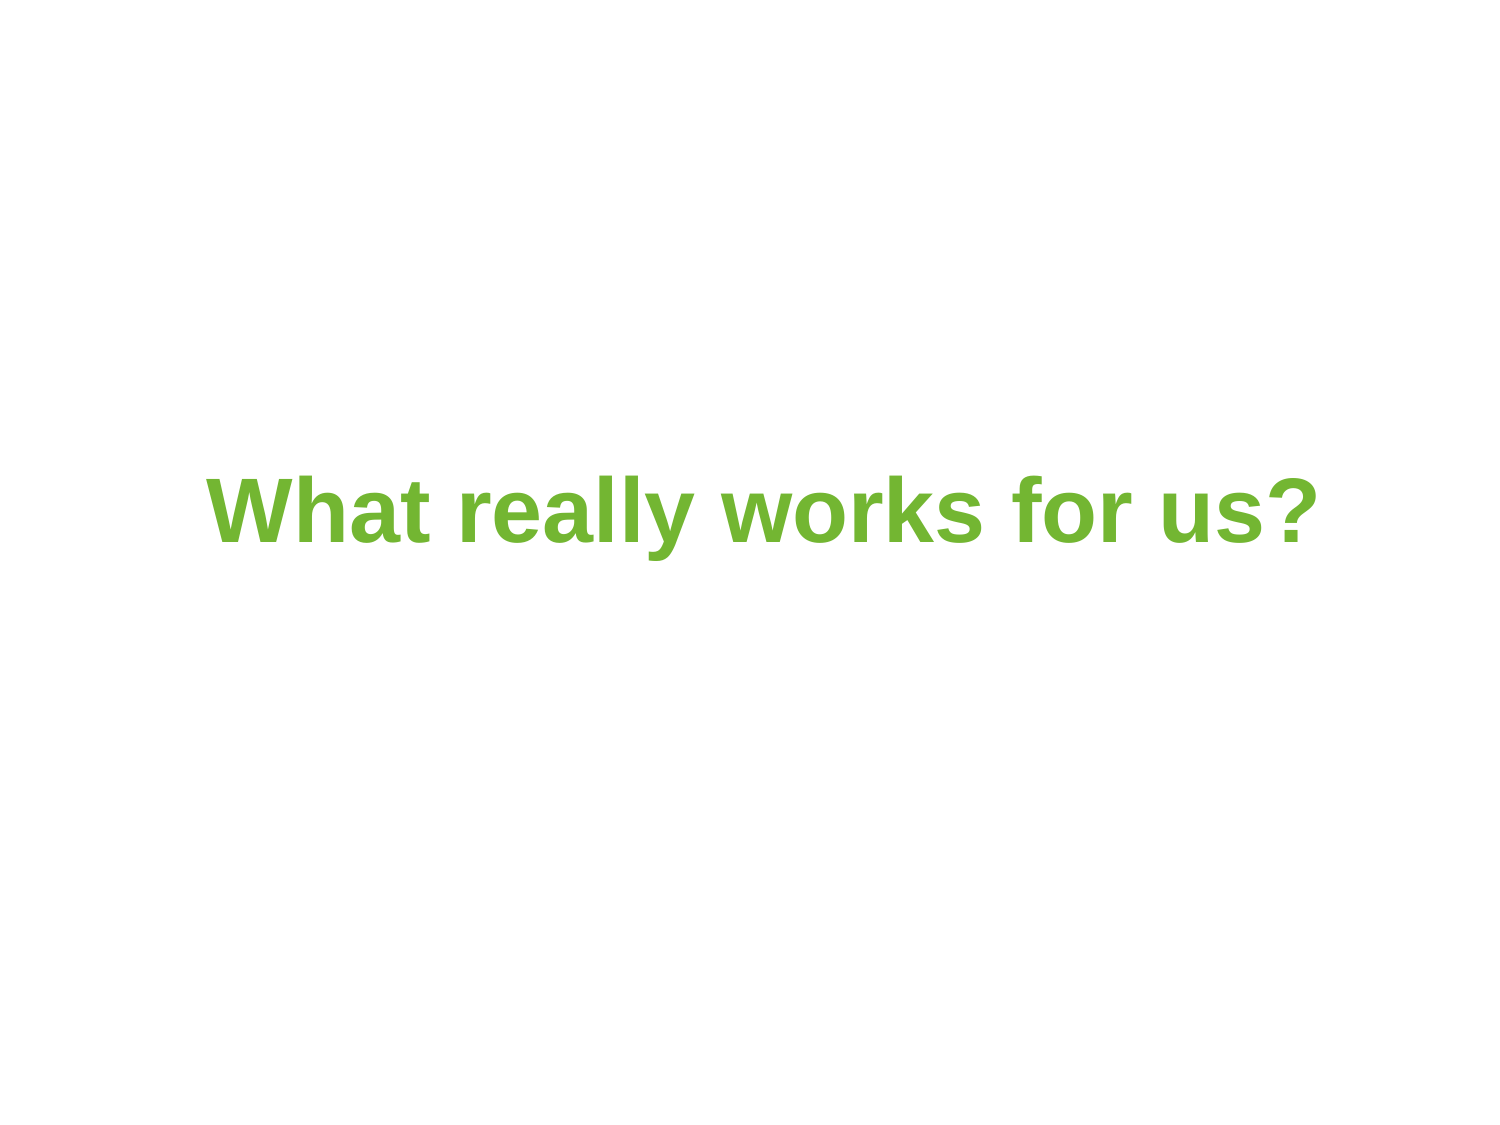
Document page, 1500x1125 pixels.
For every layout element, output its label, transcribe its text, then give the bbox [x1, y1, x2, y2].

text_box What really works for us? [96, 442, 1459, 568]
